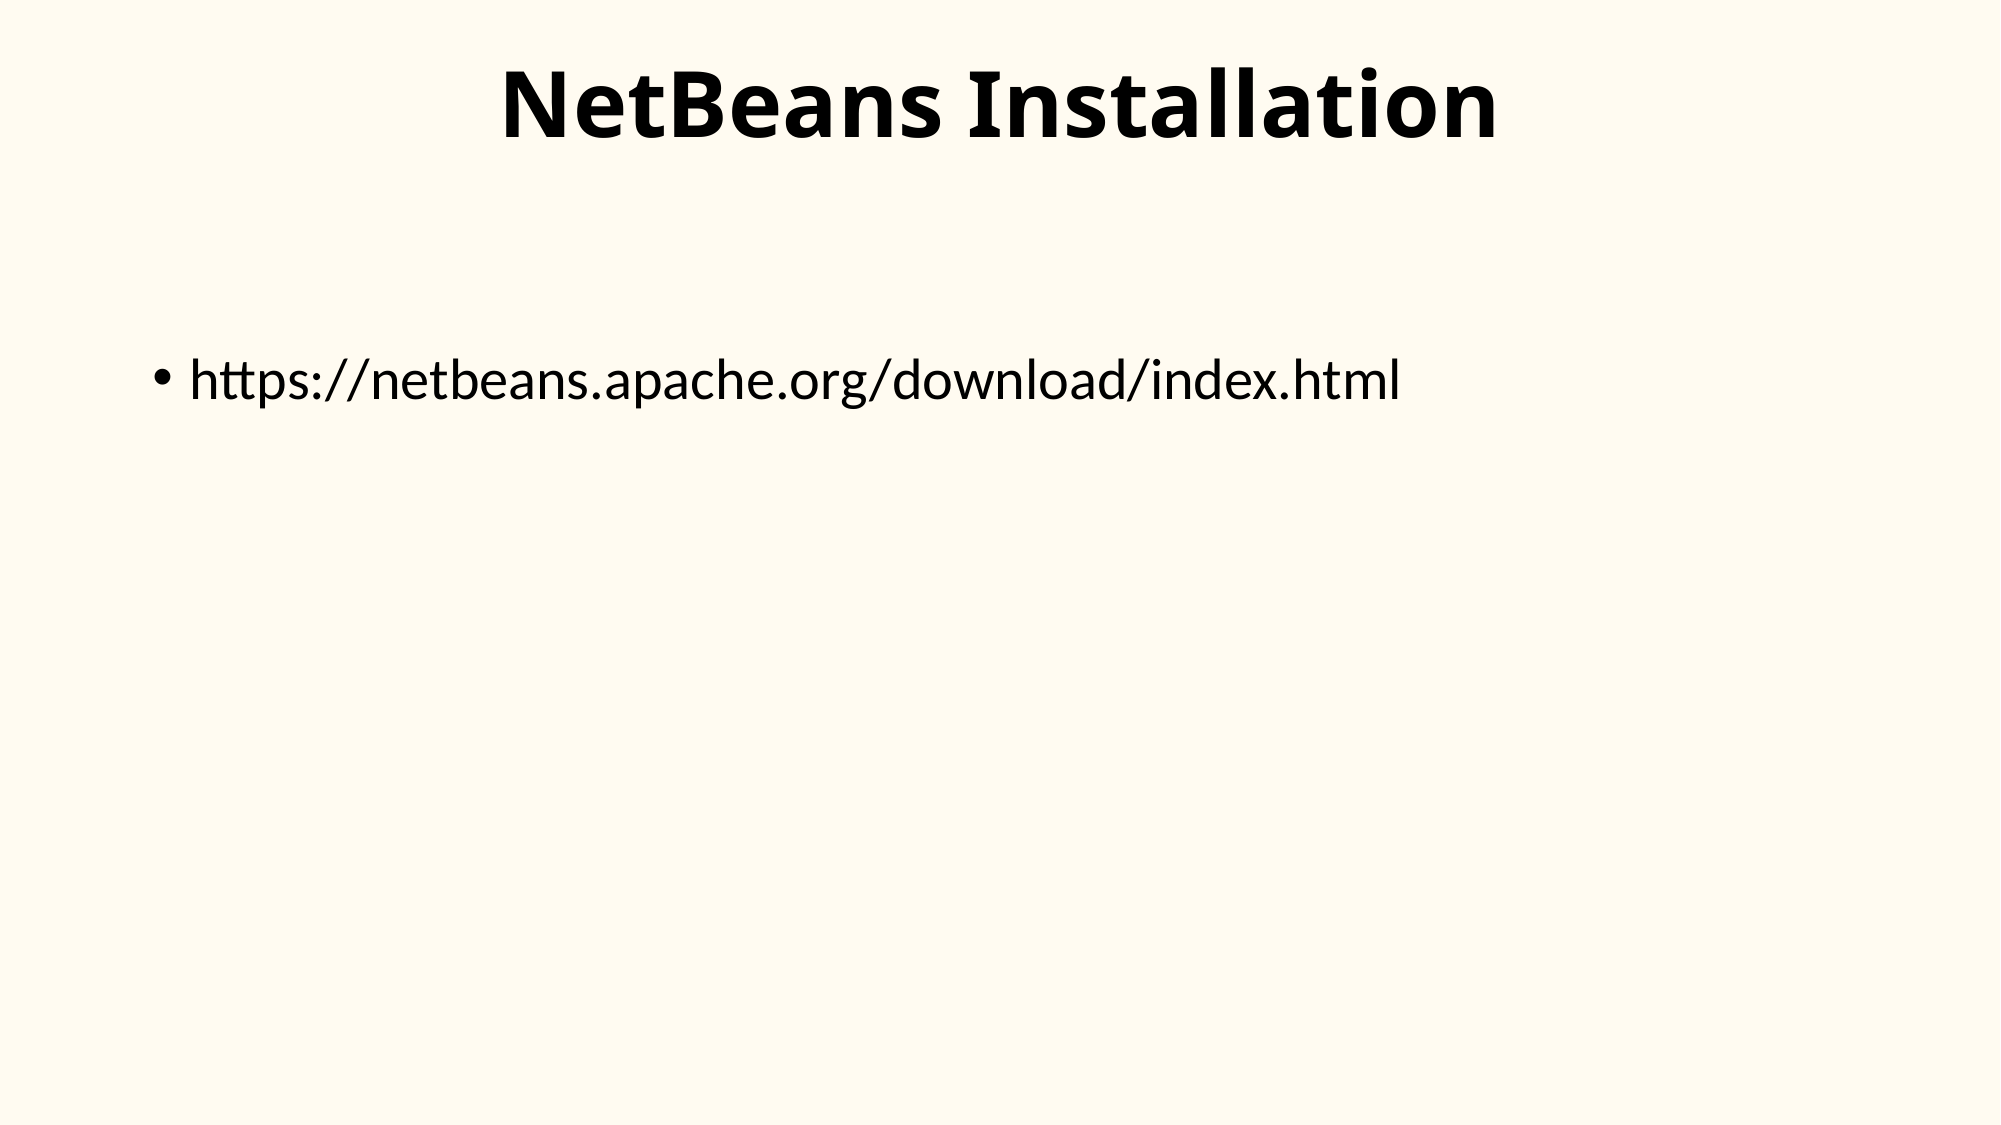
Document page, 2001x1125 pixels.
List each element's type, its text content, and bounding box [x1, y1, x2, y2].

list https://netbeans.apache.org/download/index.html [137, 299, 1918, 1014]
title NetBeans Installation [0, 20, 2000, 195]
